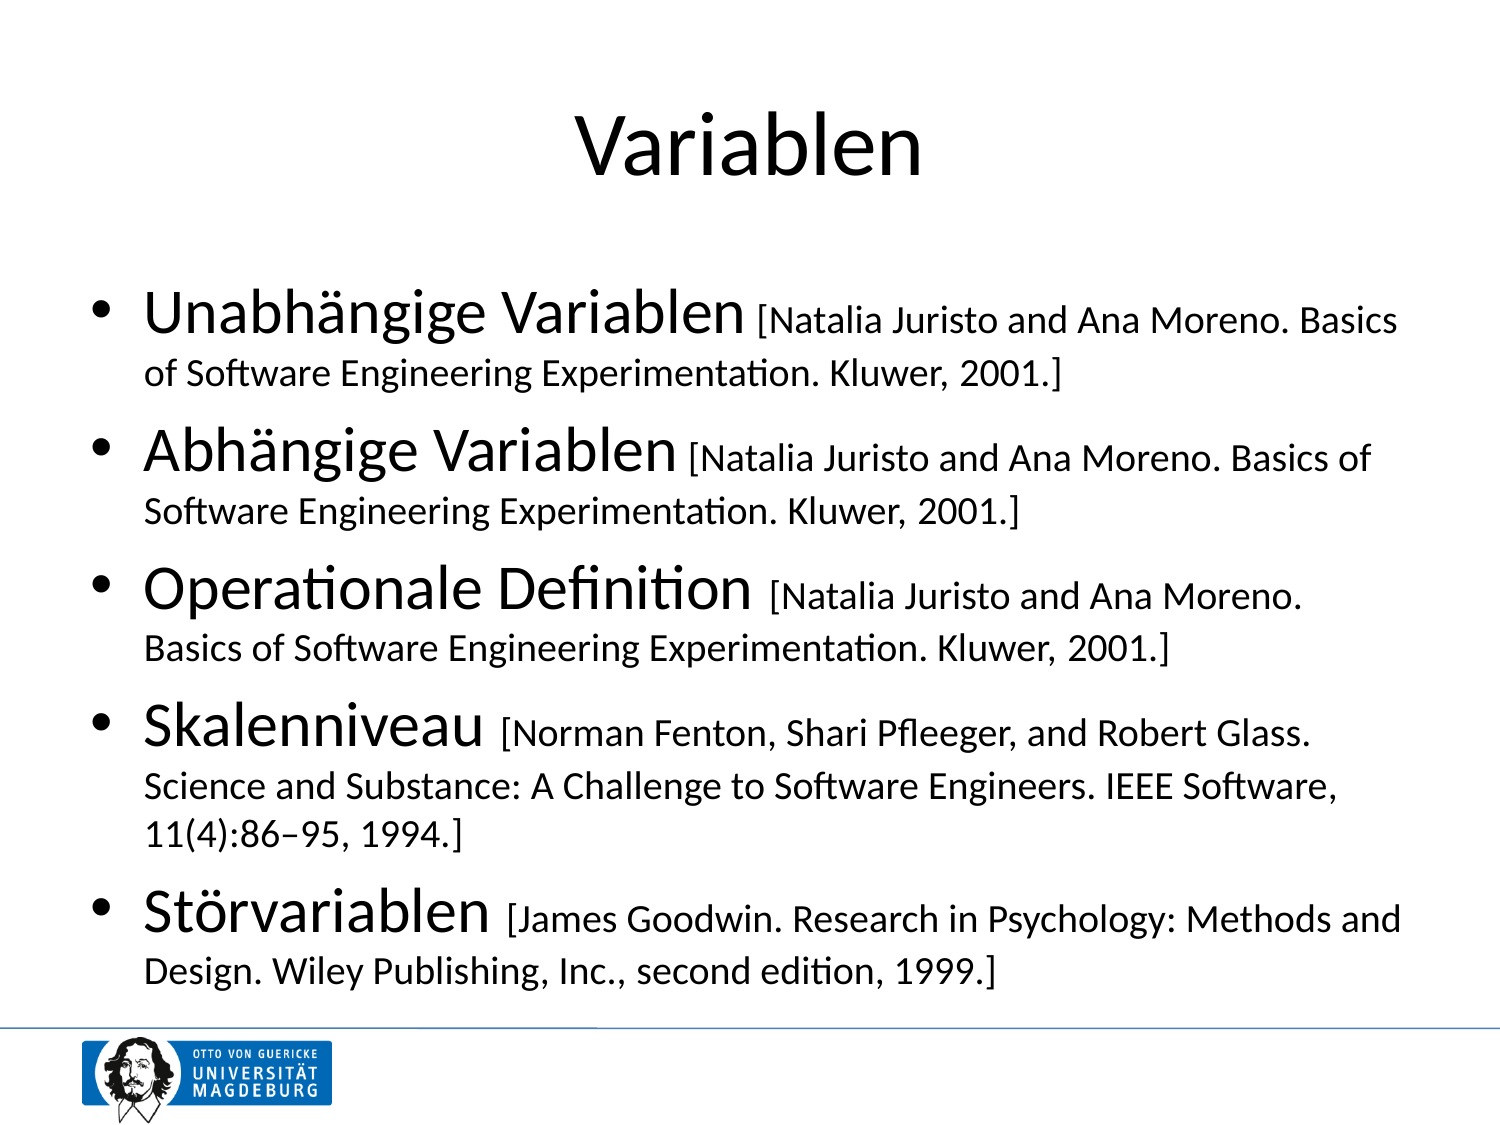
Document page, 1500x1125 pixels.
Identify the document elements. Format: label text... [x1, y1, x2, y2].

picture [82, 1037, 340, 1125]
list Unabhängige Variablen [Natalia Juristo and Ana Moreno. Basics of Software Engineering Experimentation. Kluwer, 2001.] Abhängige Variablen [Natalia Juristo and Ana Moreno. Basics of Software Engineering Experimentation. Kluwer, 2001.] Operationale Definition [Natalia Juristo and Ana Moreno. Basics of Software Engineering Experimentation. Kluwer, 2001.] Skalenniveau [Norman Fenton, Shari Pfleeger, and Robert Glass. Science and Substance: A Challenge to Software Engineers. IEEE Software, 11(4):86–95, 1994.] Störvariablen [James Goodwin. Research in Psychology: Methods and Design. Wiley Publishing, Inc., second edition, 1999.] [75, 262, 1425, 1005]
title Variablen [75, 45, 1425, 233]
